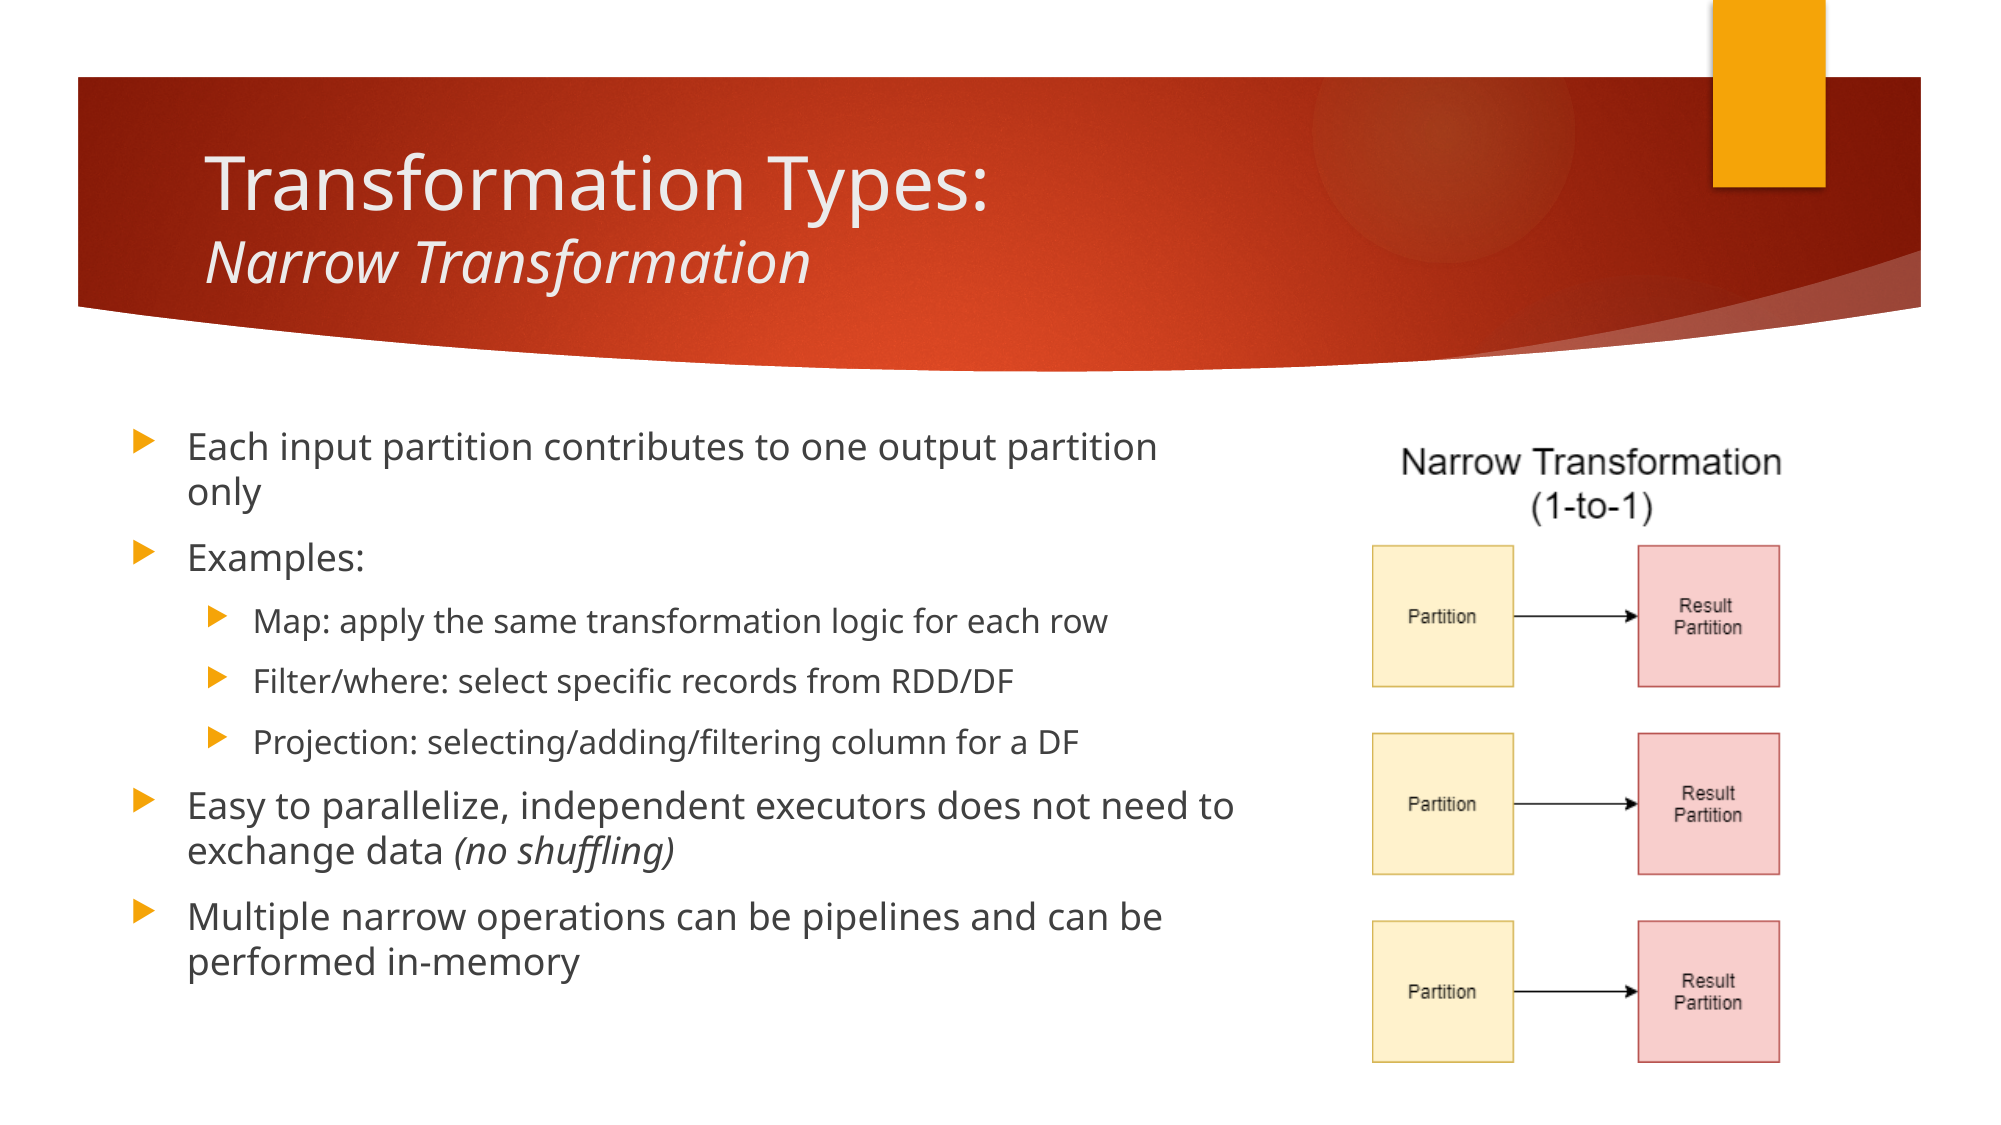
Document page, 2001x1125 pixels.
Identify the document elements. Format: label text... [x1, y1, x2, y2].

list Each input partition contributes to one output partition only Examples: Map: apply the same transformation logic for each row Filter/where: select specific records from RDD/DF Projection: selecting/adding/filtering column for a DF Easy to parallelize, independent executors does not need to exchange data (no shuffling) Multiple narrow operations can be pipelines and can be performed in-memory [115, 415, 1259, 1000]
title Transformation Types: Narrow Transformation [189, 155, 1627, 275]
picture [1372, 439, 1797, 1064]
